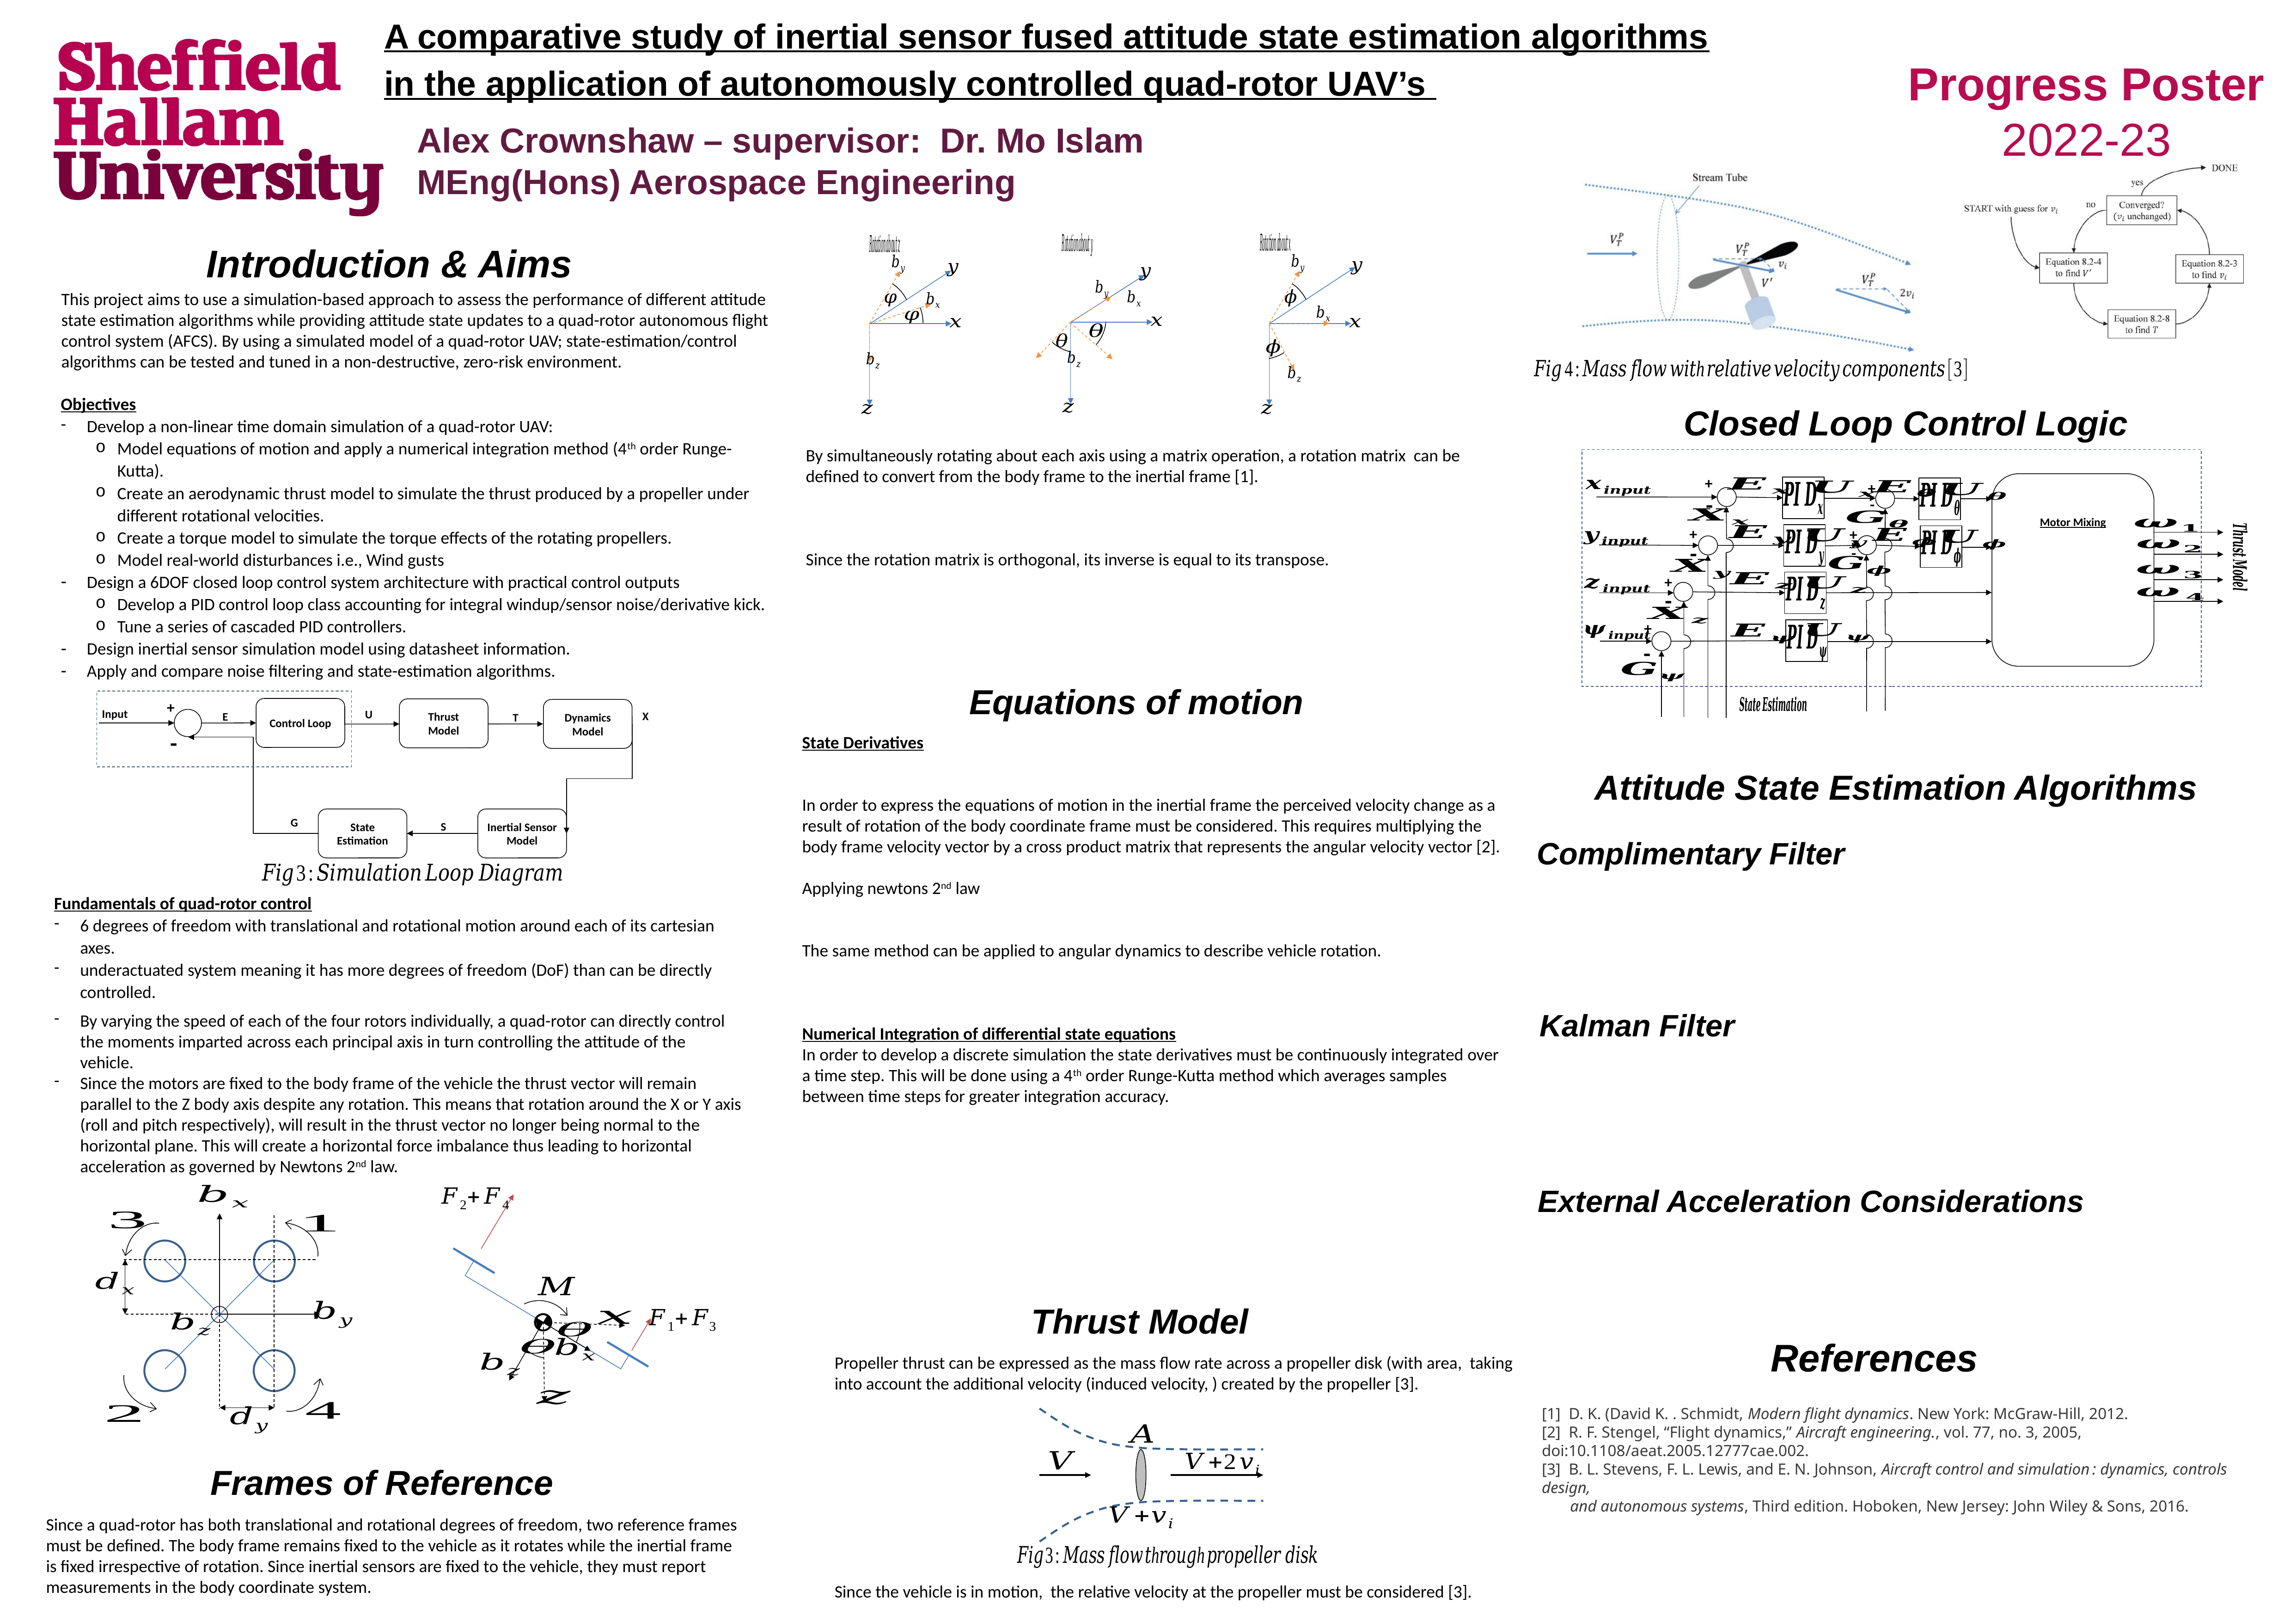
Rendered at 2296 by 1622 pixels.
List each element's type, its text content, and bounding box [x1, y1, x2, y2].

text_box [1] D. K. (David K. . Schmidt, Modern flight dynamics. New York: McGraw-Hill, 2012. [2] R. F. Stengel, “Flight dynamics,” Aircraft engineering., vol. 77, no. 3, 2005, doi:10.1108/aeat.2005.12777cae.002. [3] B. L. Stevens, F. L. Lewis, and E. N. Johnson, Aircraft control and simulation : dynamics, controls design, and autonomous systems, Third edition. Hoboken, New Jersey: John Wiley & Sons, 2016. [1539, 1400, 2284, 1542]
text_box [1533, 164, 2258, 383]
text_box Objectives Develop a non-linear time domain simulation of a quad-rotor UAV: Model equations of motion and apply a numerical integration method (4th order Runge-Kutta). Create an aerodynamic thrust model to simulate the thrust produced by a propeller under different rotational velocities. Create a torque model to simulate the torque effects of the rotating propellers. Model real-world disturbances i.e., Wind gusts Design a 6DOF closed loop control system architecture with practical control outputs Develop a PID control loop class accounting for integral windup/sensor noise/derivative kick. Tune a series of cascaded PID controllers. Design inertial sensor simulation model using datasheet information. Apply and compare noise filtering and state-estimation algorithms. [54, 388, 194, 684]
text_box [95, 691, 656, 887]
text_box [197, 235, 2208, 1345]
text_box Since a quad-rotor has both translational and rotational degrees of freedom, two reference frames must be defined. The body frame remains fixed to the vehicle as it rotates while the inertial frame is fixed irrespective of rotation. Since inertial sensors are fixed to the vehicle, they must report measurements in the body coordinate system. [39, 1510, 751, 1600]
text_box A comparative study of inertial sensor fused attitude state estimation algorithms in the application of autonomously controlled quad-rotor UAV’s [377, 10, 1716, 106]
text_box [860, 230, 1365, 419]
text_box Frames of Reference [203, 1458, 561, 1506]
text_box Alex Crownshaw – supervisor: Dr. Mo Islam MEng(Hons) Aerospace Engineering [410, 114, 1152, 205]
picture [54, 39, 384, 216]
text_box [827, 1348, 1537, 1608]
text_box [1582, 449, 2250, 718]
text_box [47, 888, 751, 1455]
text_box References [1764, 1350, 1985, 1383]
text_box This project aims to use a simulation-based approach to assess the performance of different attitude state estimation algorithms while providing attitude state updates to a quad-rotor autonomous flight control system (AFCS). By using a simulated model of a quad-rotor UAV; state-estimation/control algorithms can be tested and tuned in a non-destructive, zero-risk environment. [54, 284, 194, 388]
